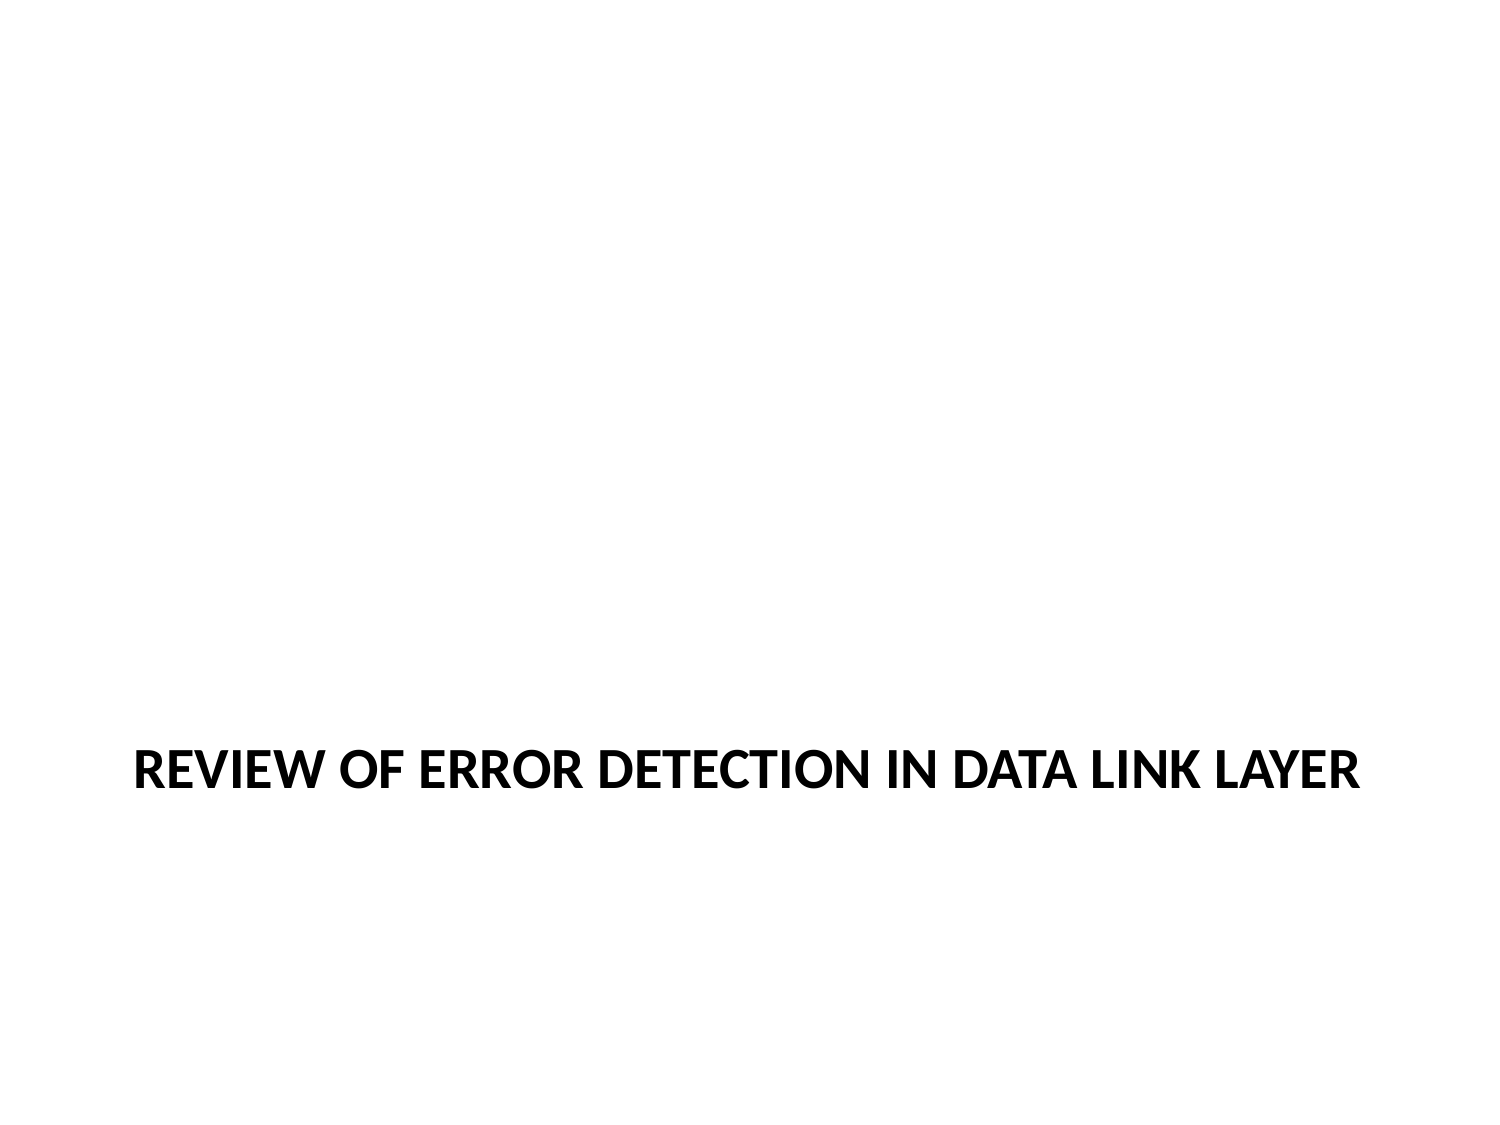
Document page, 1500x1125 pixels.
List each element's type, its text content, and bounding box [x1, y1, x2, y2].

title Review of Error Detection in Data Link Layer [118, 722, 1394, 947]
